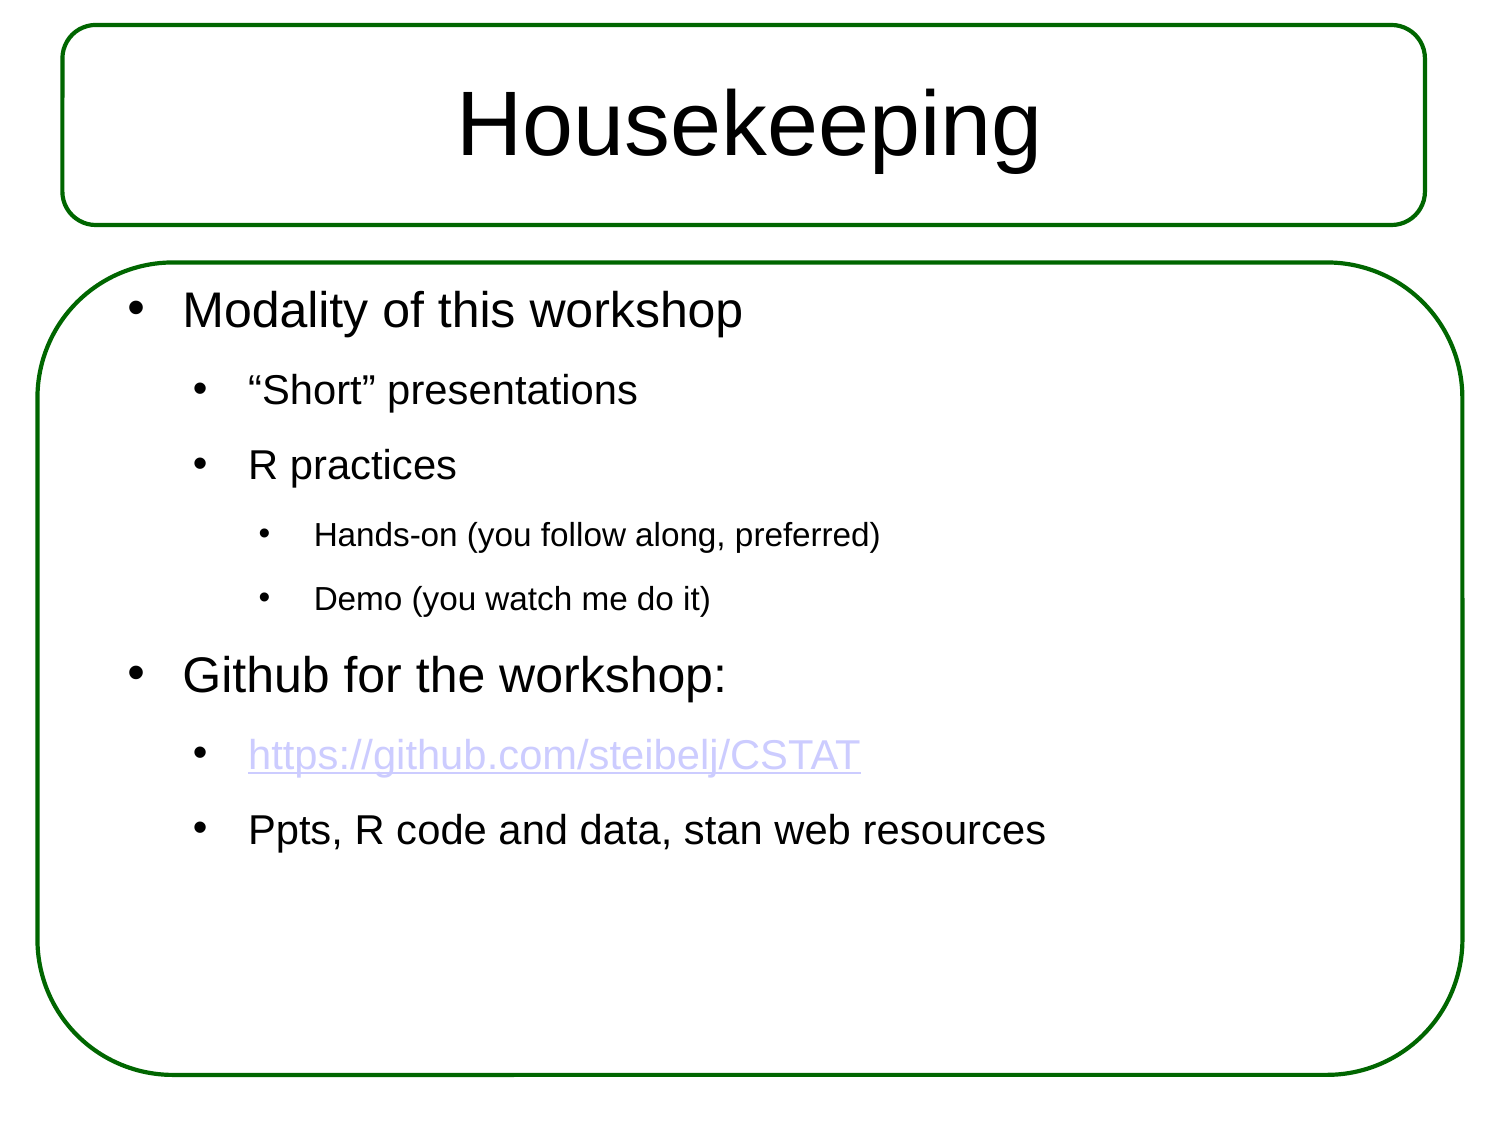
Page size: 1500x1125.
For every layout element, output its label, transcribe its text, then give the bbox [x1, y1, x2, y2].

title Housekeeping [75, 24, 1425, 213]
list Modality of this workshop “Short” presentations R practices Hands-on (you follow along, preferred) Demo (you watch me do it) Github for the workshop: https://github.com/steibelj/CSTAT Ppts, R code and data, stan web resources [112, 270, 1375, 925]
